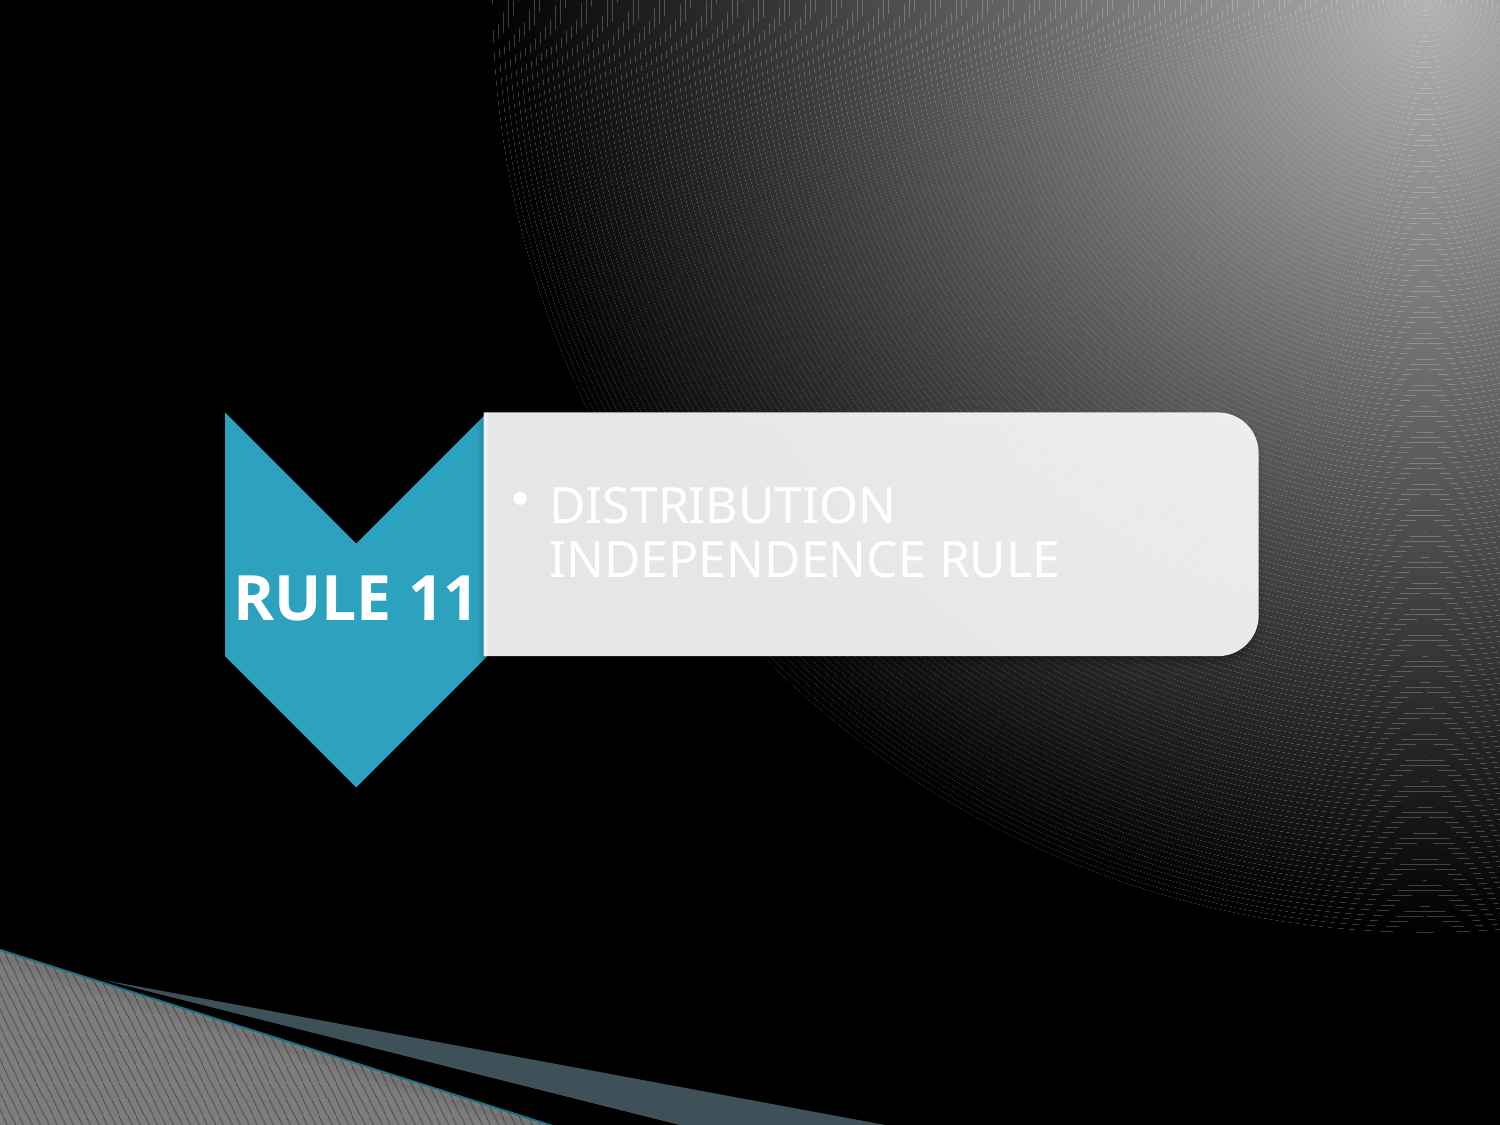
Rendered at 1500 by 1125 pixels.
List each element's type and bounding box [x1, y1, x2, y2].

text_box [224, 412, 1263, 788]
picture [0, 952, 543, 1125]
